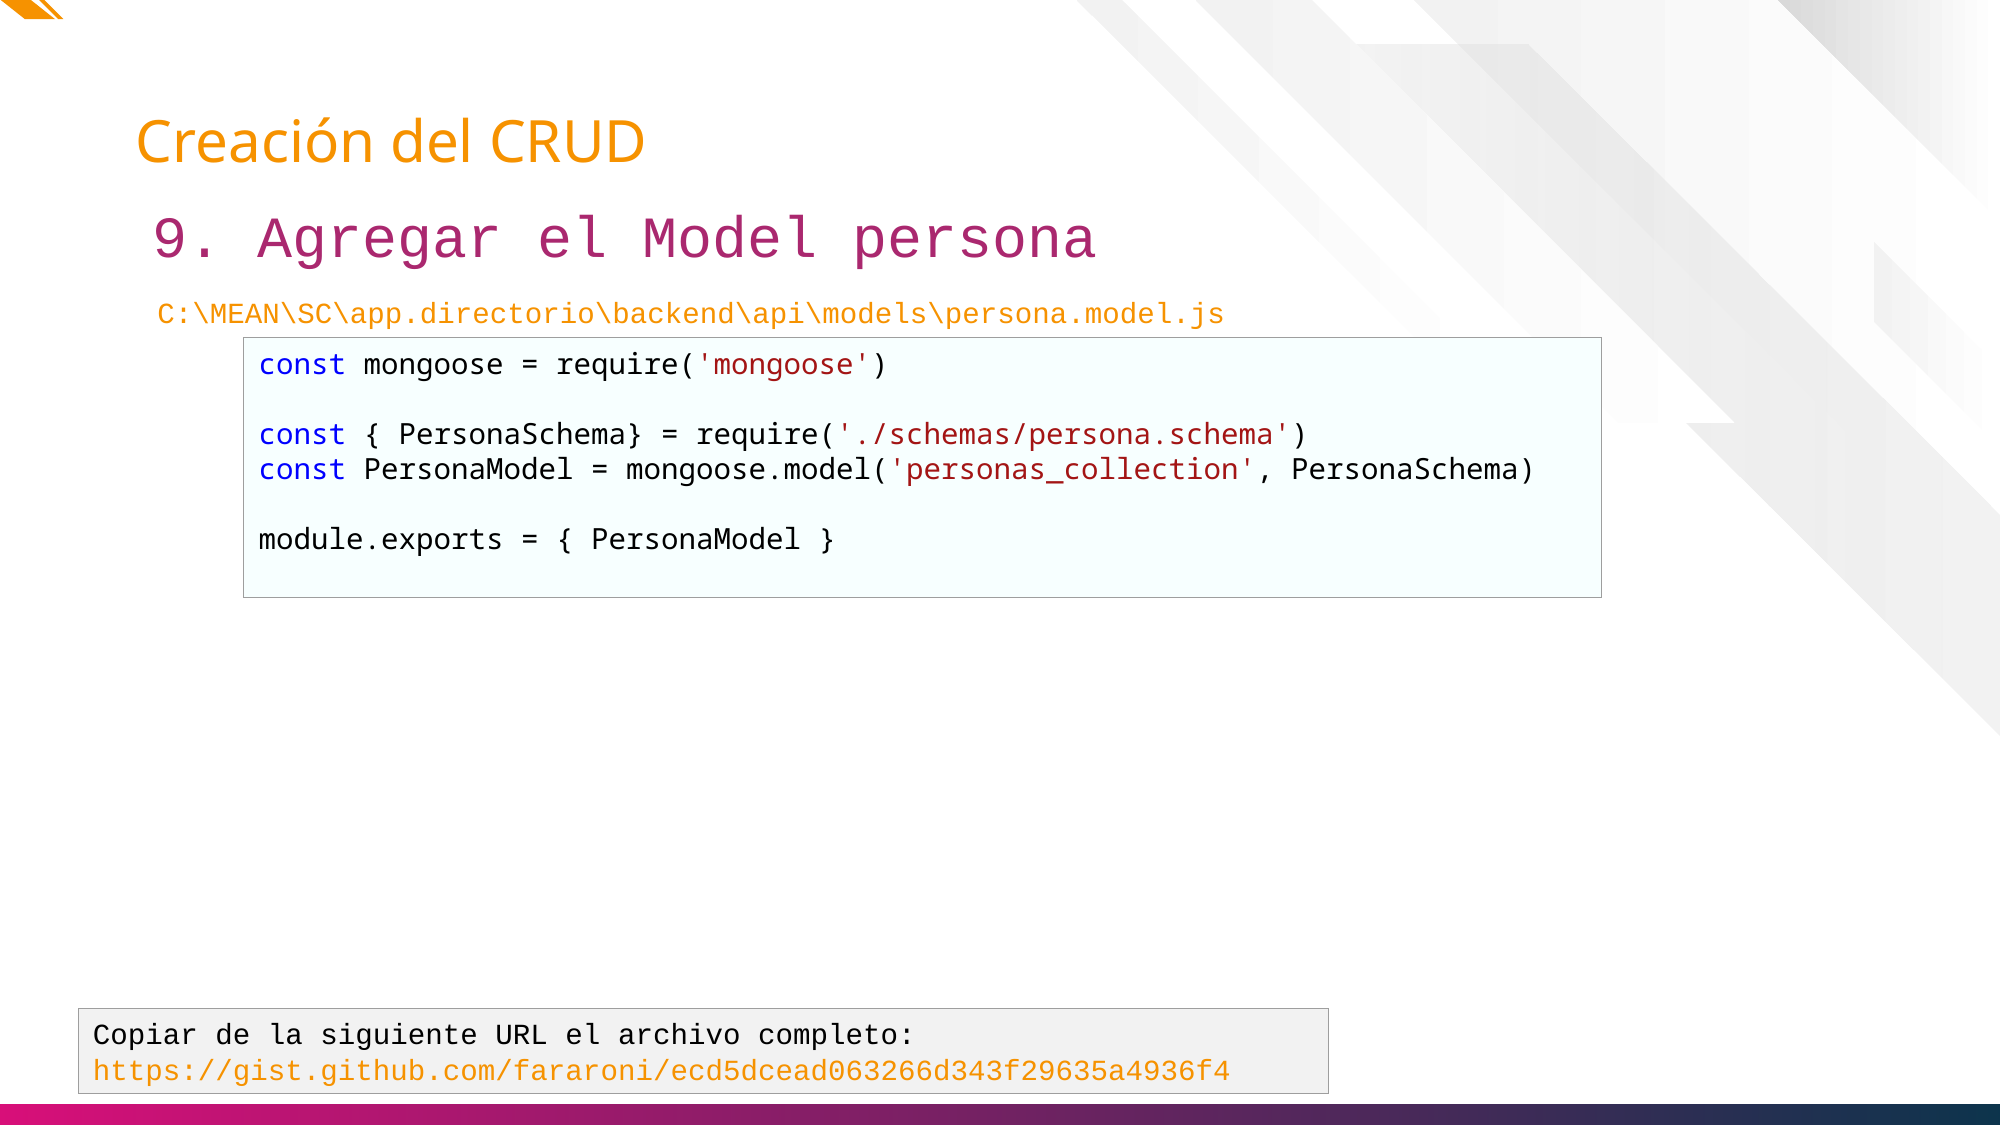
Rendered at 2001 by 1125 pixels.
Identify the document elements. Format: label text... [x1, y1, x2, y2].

text_box Copiar de la siguiente URL el archivo completo: https://gist.github.com/fararoni/ecd5dcead063266d343f29635a4936f4 [78, 1008, 1329, 1094]
text_box C:\MEAN\SC\app.directorio\backend\api\models\persona.model.js [142, 287, 1645, 337]
list 9. Agregar el Model persona [137, 200, 1863, 264]
title Creación del CRUD [135, 112, 1764, 176]
text_box const mongoose = require('mongoose') const { PersonaSchema} = require('./schemas/persona.schema') const PersonaModel = mongoose.model('personas_collection', PersonaSchema) module.exports = { PersonaModel } [243, 337, 1602, 598]
